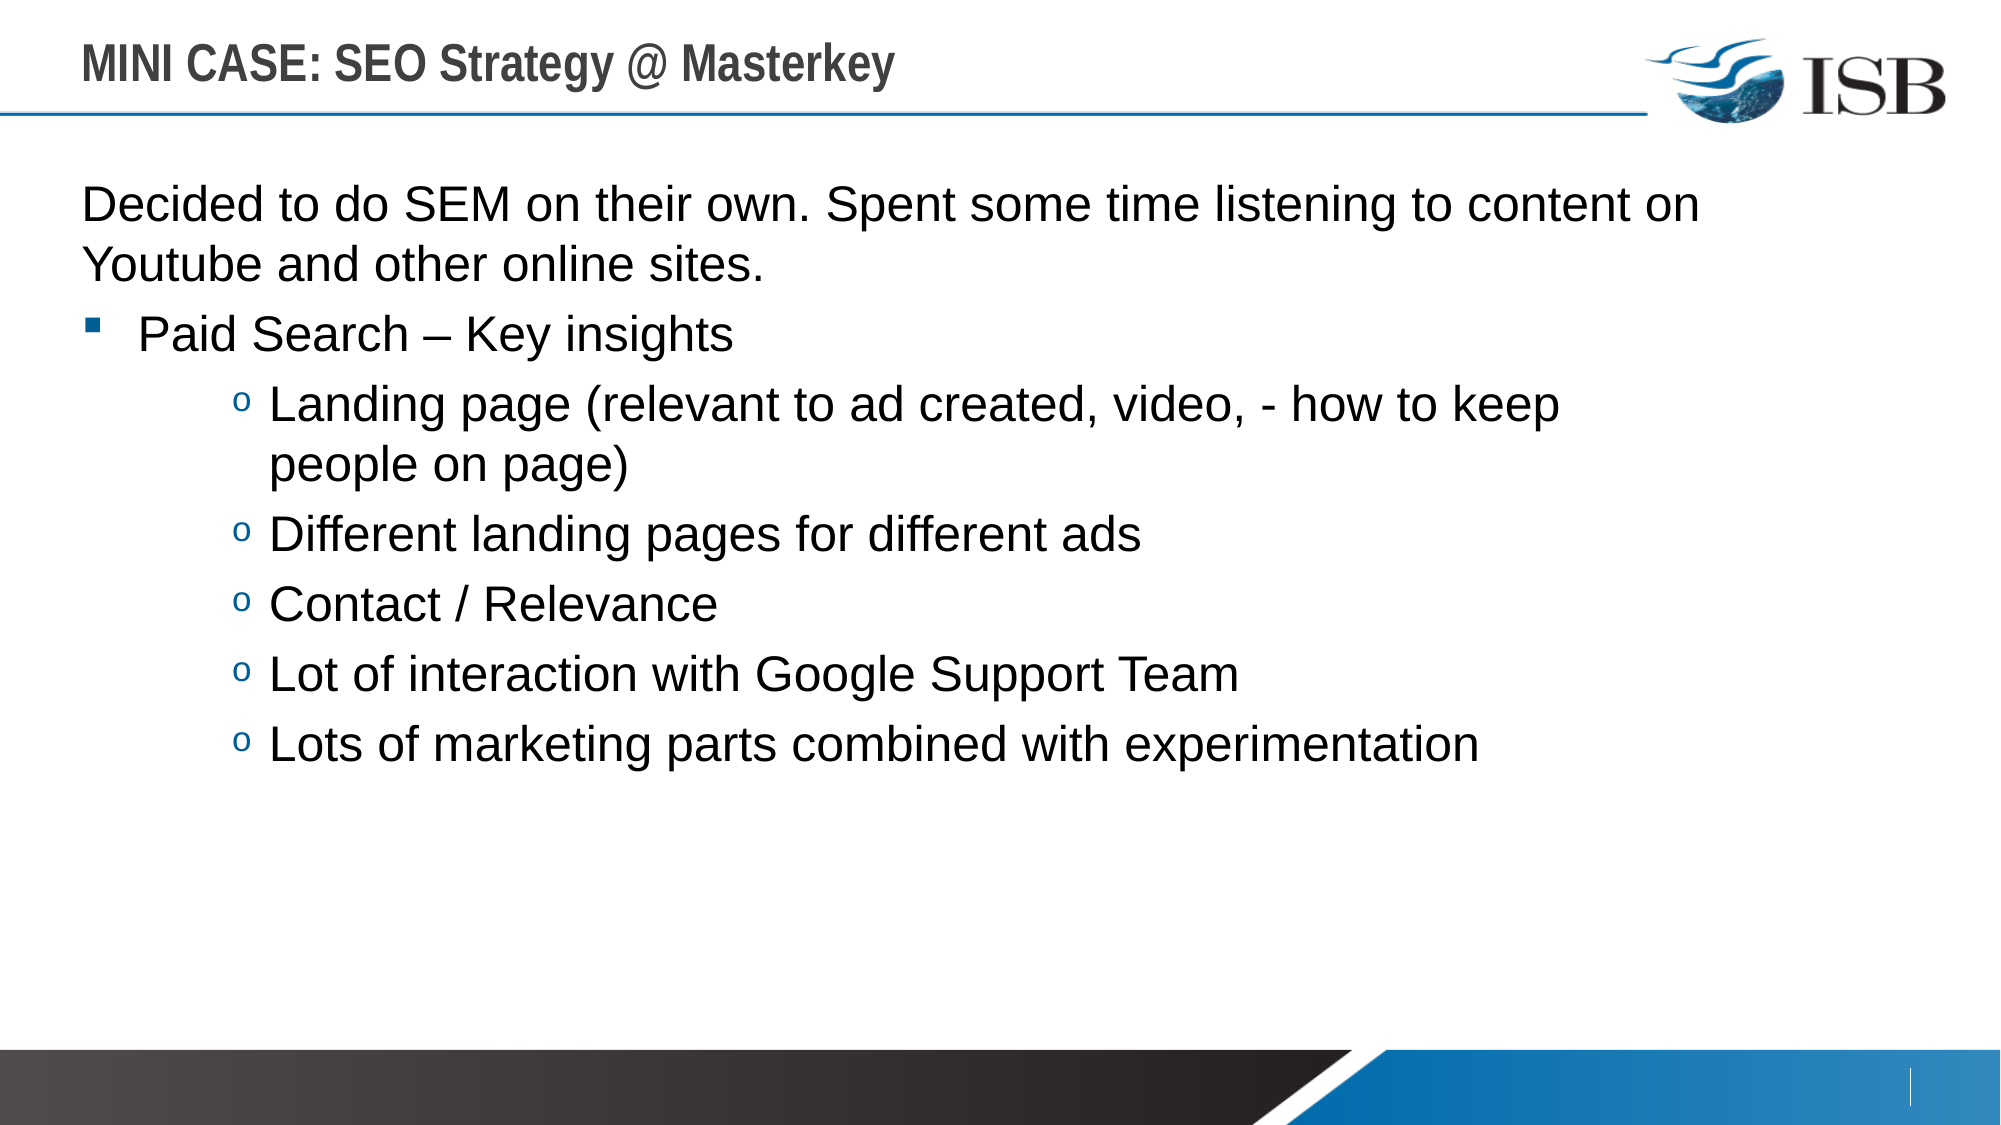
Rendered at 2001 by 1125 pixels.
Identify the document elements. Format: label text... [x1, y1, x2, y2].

list Decided to do SEM on their own. Spent some time listening to content on Youtube and other online sites. Paid Search – Key insights Landing page (relevant to ad created, video, - how to keep people on page) Different landing pages for different ads Contact / Relevance Lot of interaction with Google Support Team Lots of marketing parts combined with experimentation [66, 164, 1729, 1003]
picture [0, 0, 2001, 1125]
title MINI CASE: SEO Strategy @ Masterkey [66, 20, 1729, 100]
